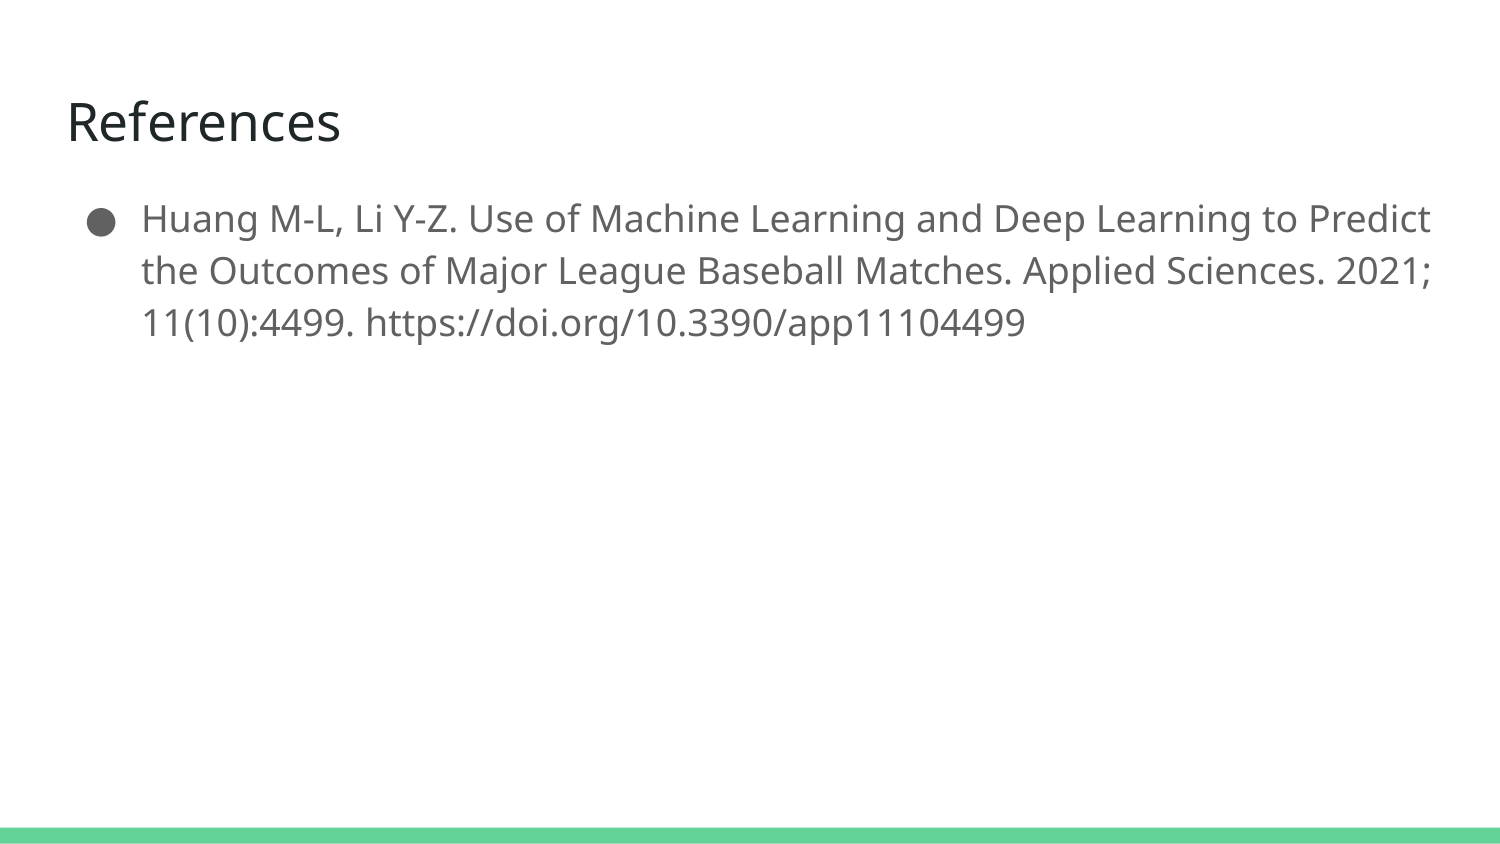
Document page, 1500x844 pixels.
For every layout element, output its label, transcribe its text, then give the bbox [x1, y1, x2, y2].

list Huang M-L, Li Y-Z. Use of Machine Learning and Deep Learning to Predict the Outcomes of Major League Baseball Matches. Applied Sciences. 2021; 11(10):4499. https://doi.org/10.3390/app11104499 [51, 173, 1449, 731]
title References [51, 72, 1449, 167]
